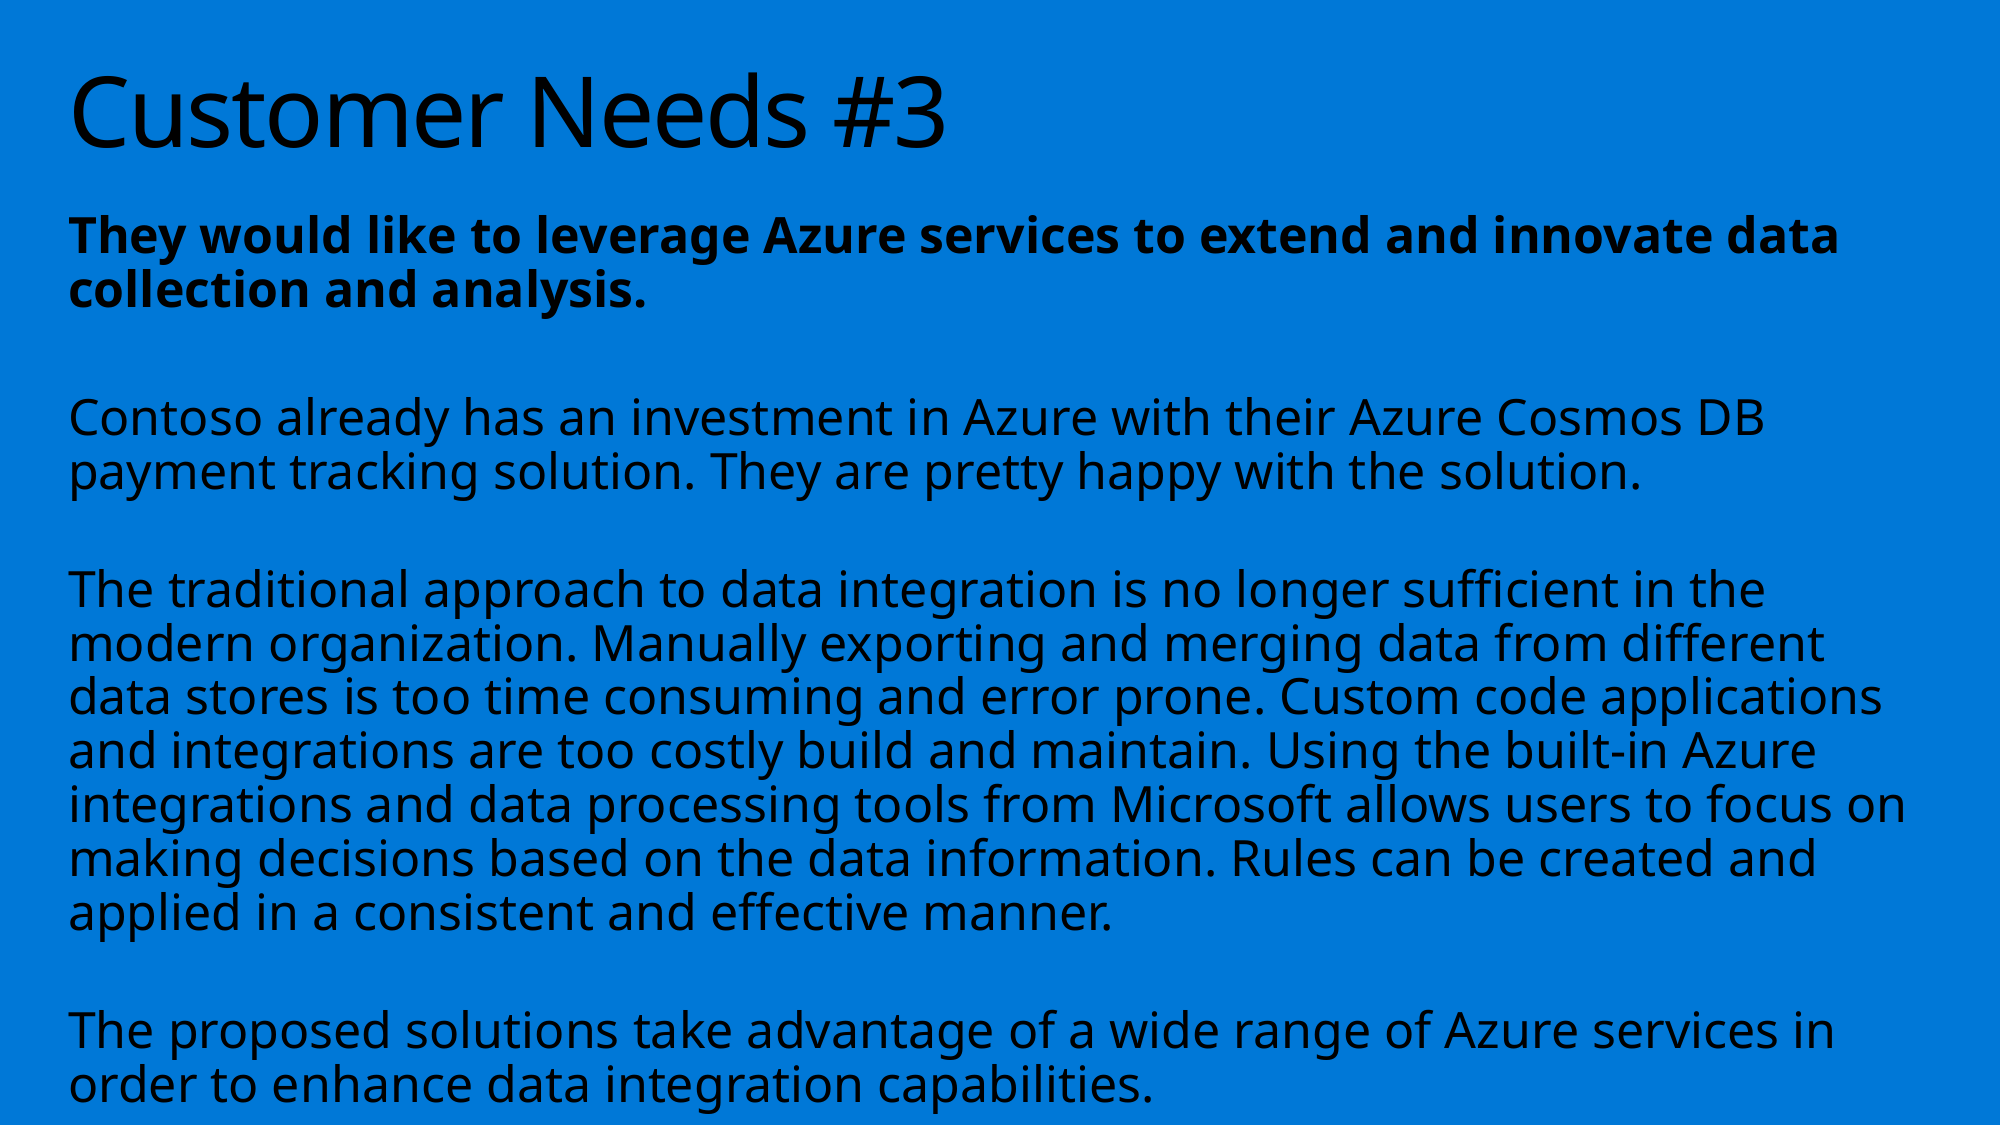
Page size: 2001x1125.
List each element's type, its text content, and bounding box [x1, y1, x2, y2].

title Customer Needs #3 [44, 47, 1957, 196]
list They would like to leverage Azure services to extend and innovate data collection and analysis. Contoso already has an investment in Azure with their Azure Cosmos DB payment tracking solution. They are pretty happy with the solution. The traditional approach to data integration is no longer sufficient in the modern organization. Manually exporting and merging data from different data stores is too time consuming and error prone. Custom code applications and integrations are too costly build and maintain. Using the built-in Azure integrations and data processing tools from Microsoft allows users to focus on making decisions based on the data information. Rules can be created and applied in a consistent and effective manner. The proposed solutions take advantage of a wide range of Azure services in order to enhance data integration capabilities. [44, 195, 1956, 1092]
